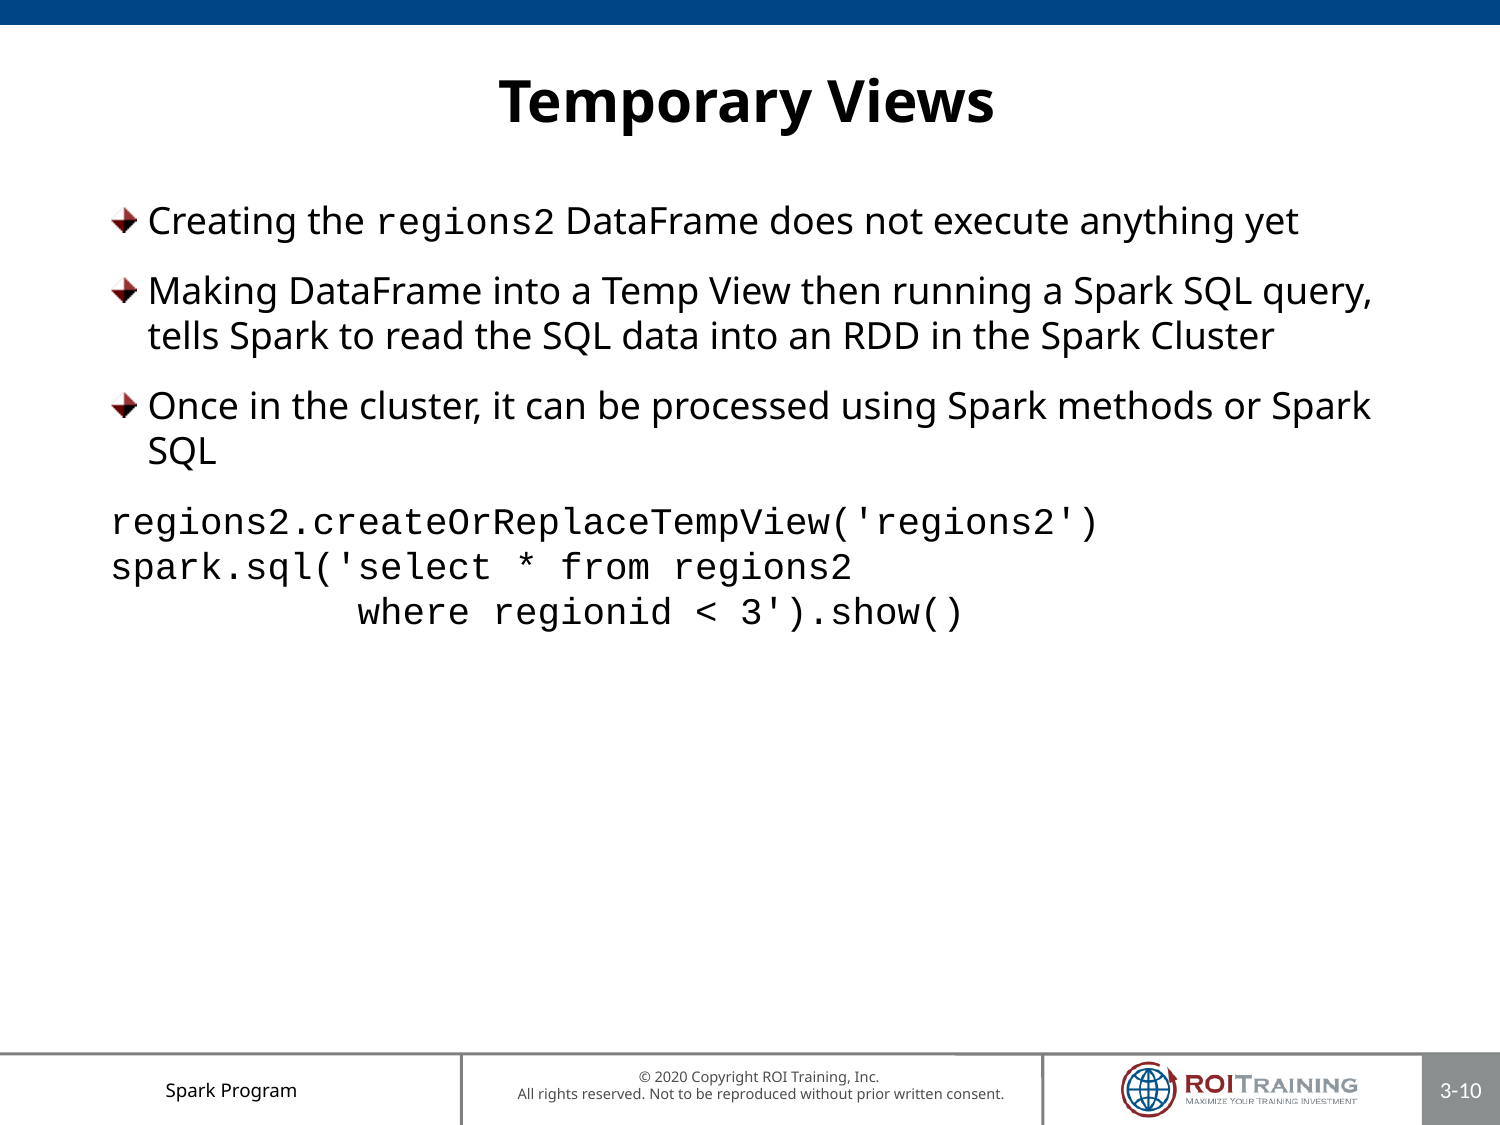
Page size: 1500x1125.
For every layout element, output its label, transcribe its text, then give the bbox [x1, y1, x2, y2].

list Creating the regions2 DataFrame does not execute anything yet Making DataFrame into a Temp View then running a Spark SQL query, tells Spark to read the SQL data into an RDD in the Spark Cluster Once in the cluster, it can be processed using Spark methods or Spark SQL regions2.createOrReplaceTempView('regions2') spark.sql('select * from regions2 where regionid < 3').show() [95, 189, 1411, 1022]
picture [110, 276, 137, 303]
title Temporary Views [172, 47, 1322, 151]
picture [110, 391, 137, 418]
picture [1113, 1060, 1362, 1118]
picture [110, 206, 137, 233]
